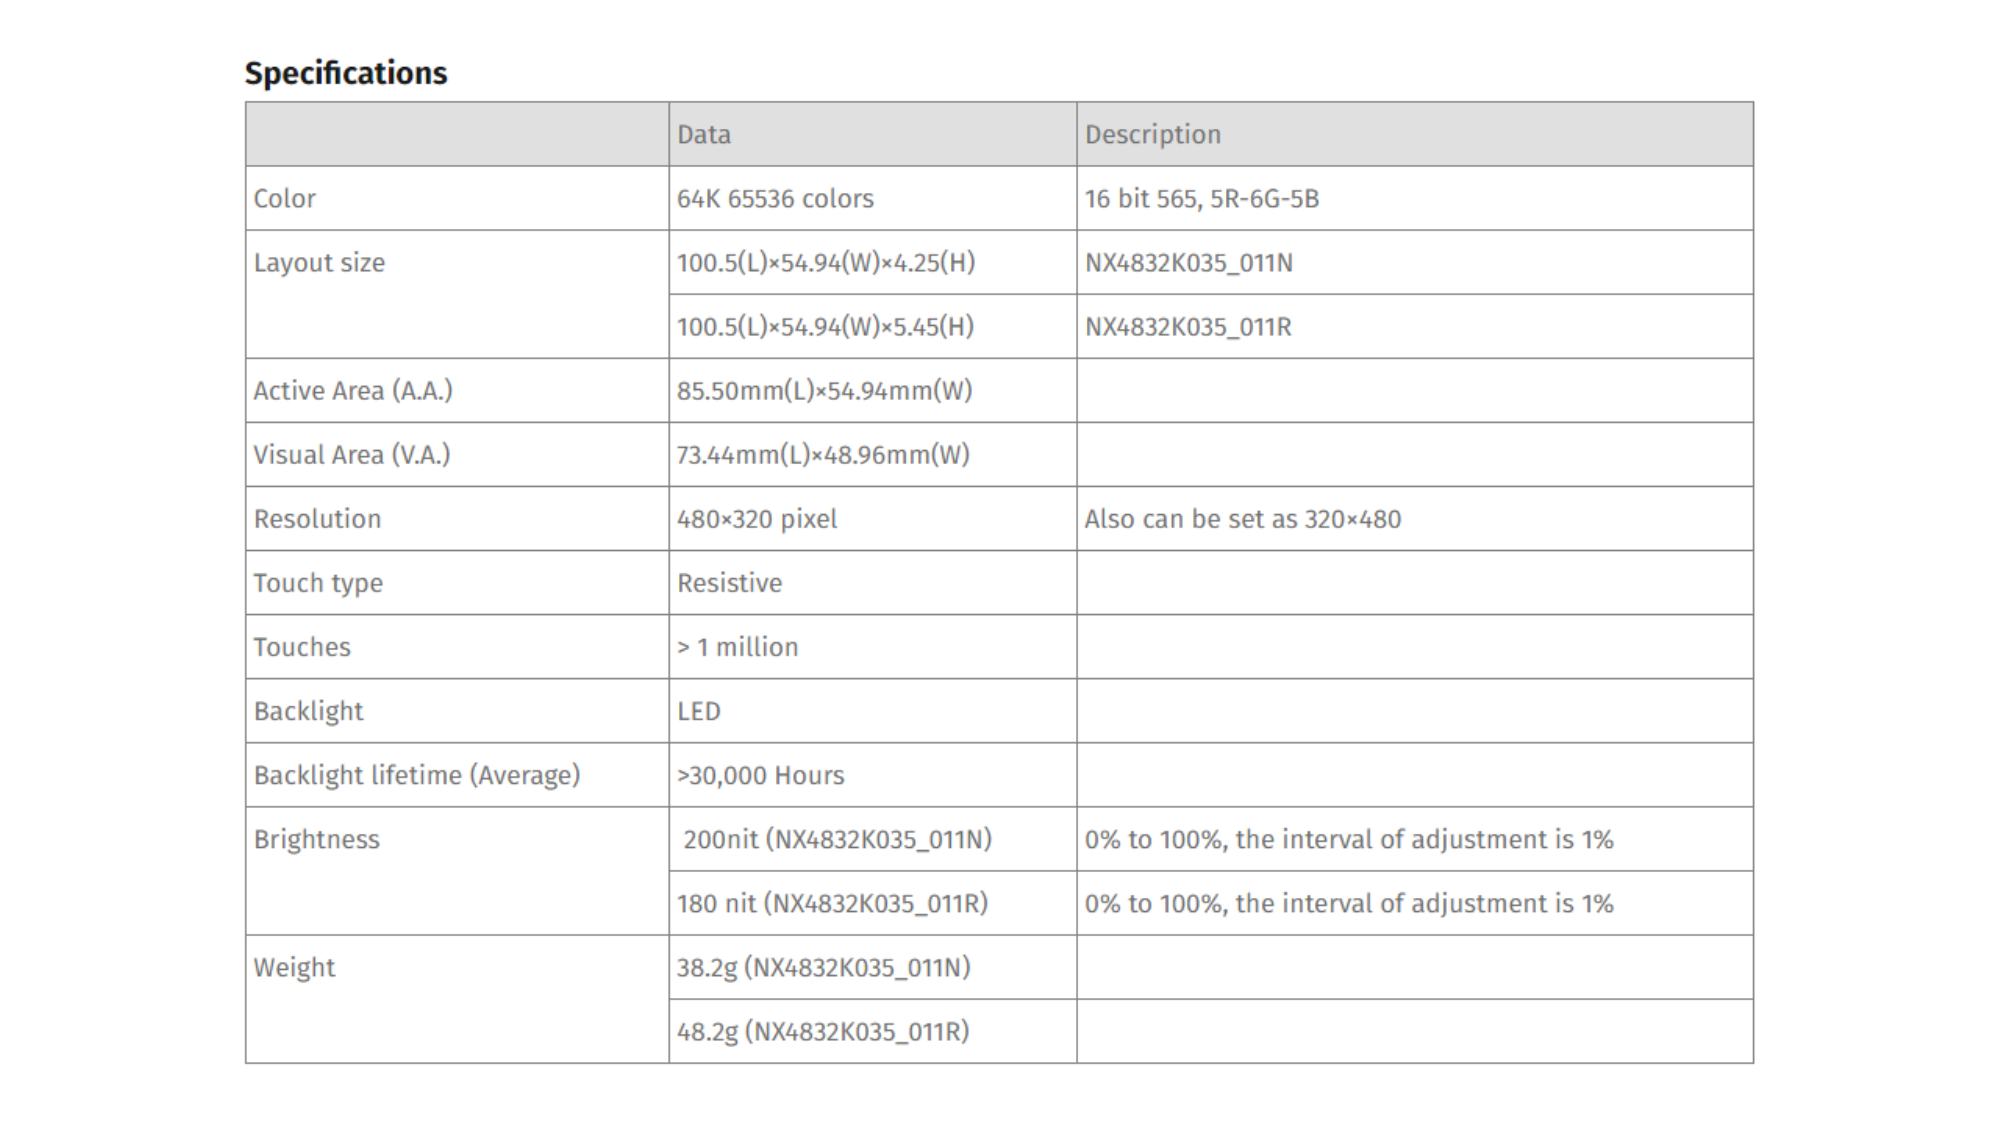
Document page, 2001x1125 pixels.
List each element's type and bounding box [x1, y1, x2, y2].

picture [224, 42, 1775, 1083]
